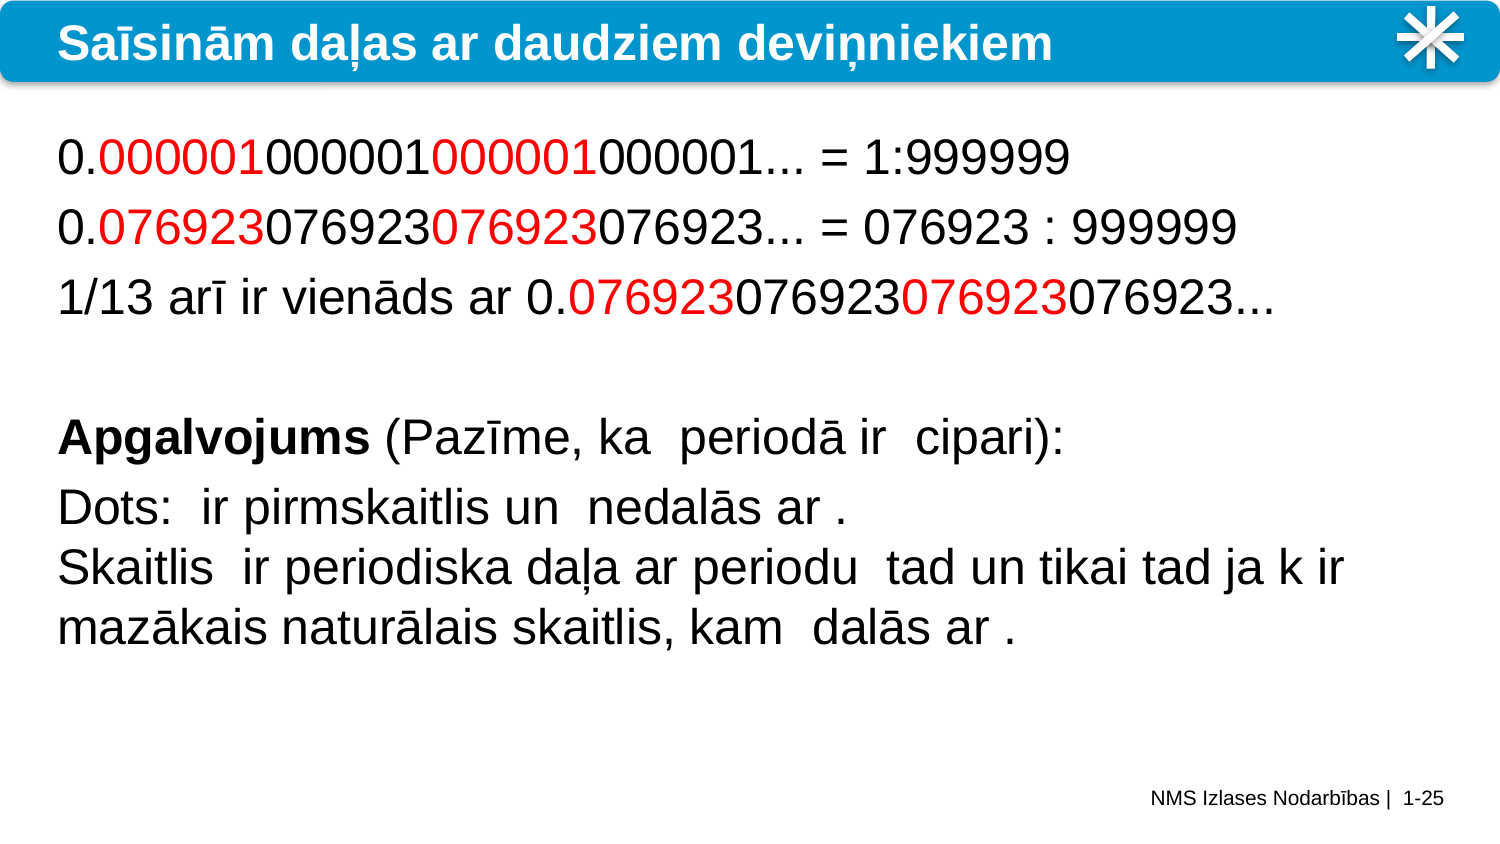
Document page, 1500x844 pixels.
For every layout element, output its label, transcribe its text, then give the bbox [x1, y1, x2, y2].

title Saīsinām daļas ar daudziem deviņniekiem [56, 10, 1297, 73]
